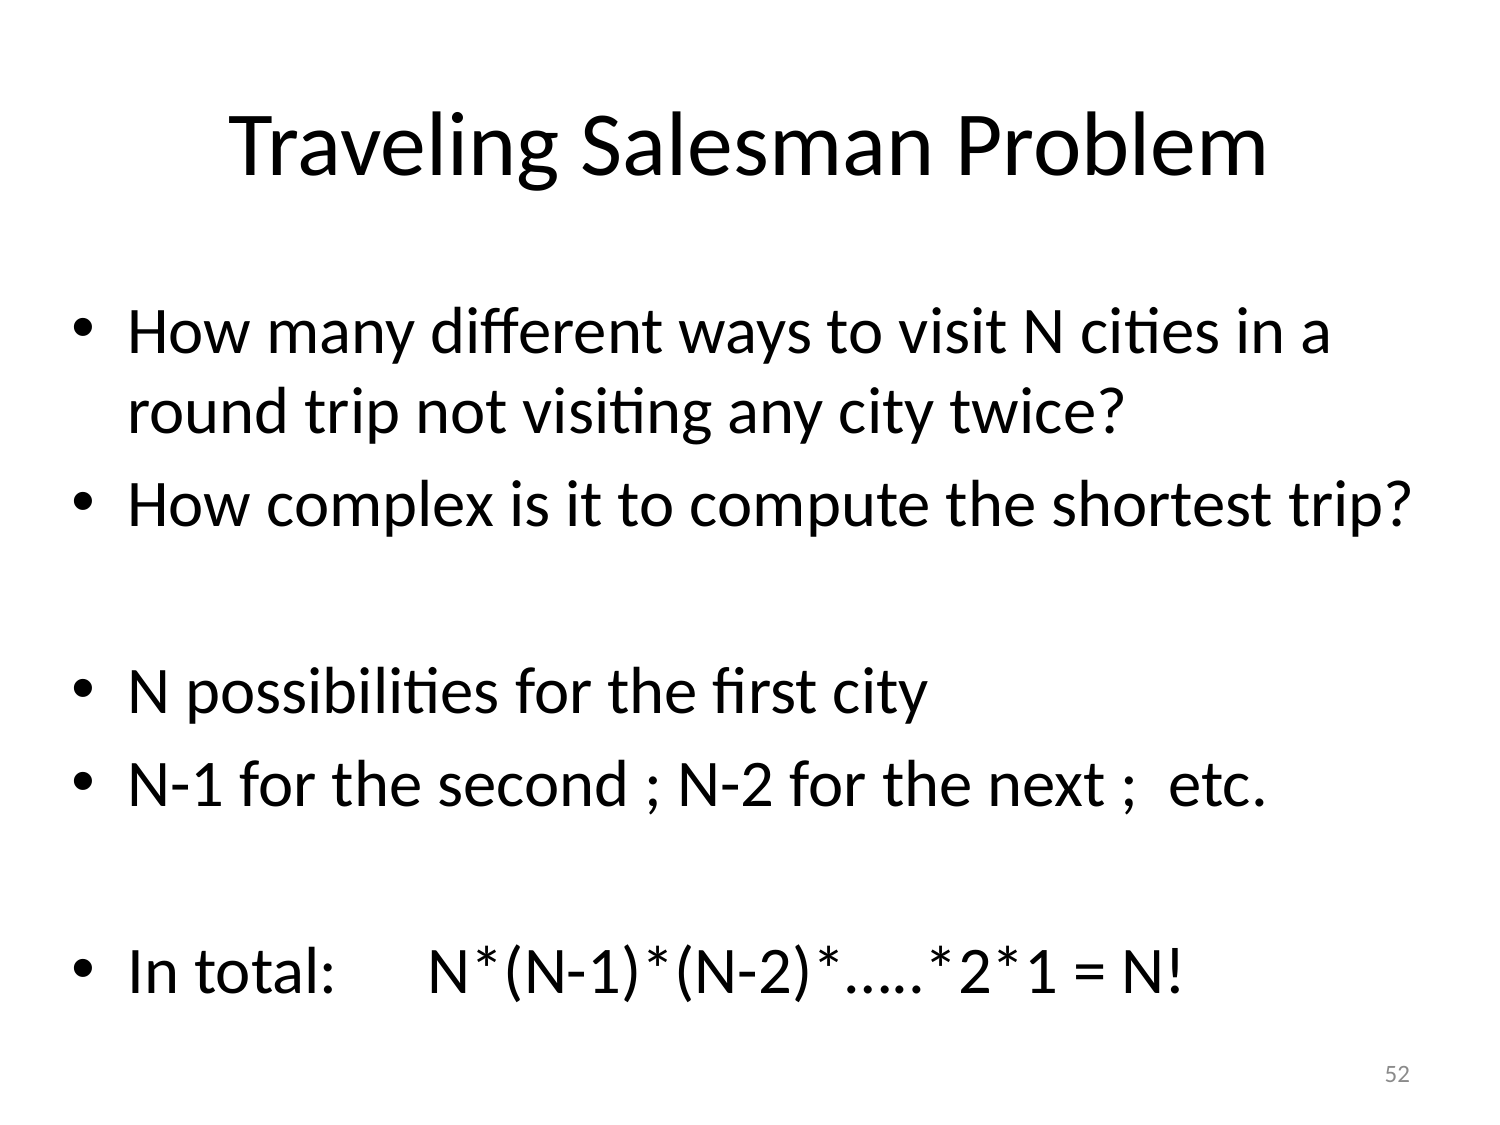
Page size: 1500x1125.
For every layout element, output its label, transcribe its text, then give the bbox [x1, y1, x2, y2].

list How many different ways to visit N cities in a round trip not visiting any city twice? How complex is it to compute the shortest trip? N possibilities for the first city N-1 for the second ; N-2 for the next ; etc. In total: N*(N-1)*(N-2)*…..*2*1 = N! [56, 278, 1444, 1103]
slide_number 52 [1074, 1042, 1425, 1103]
title Traveling Salesman Problem [75, 45, 1425, 233]
